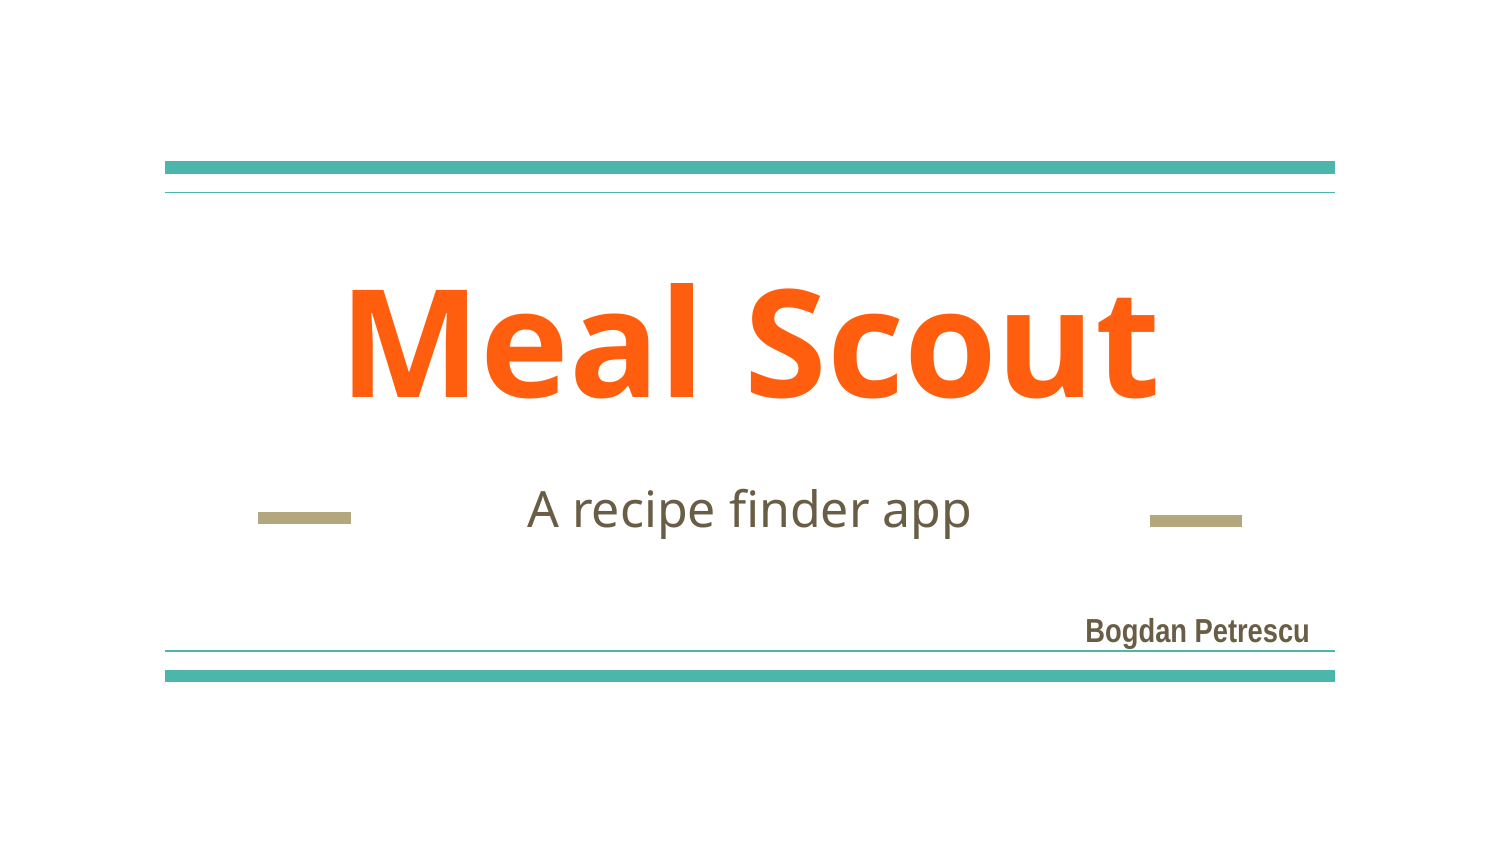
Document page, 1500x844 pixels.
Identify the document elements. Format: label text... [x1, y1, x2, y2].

text_box Bogdan Petrescu [995, 594, 1401, 682]
subtitle A recipe finder app [350, 462, 1150, 593]
title Meal Scout [164, 274, 1336, 443]
